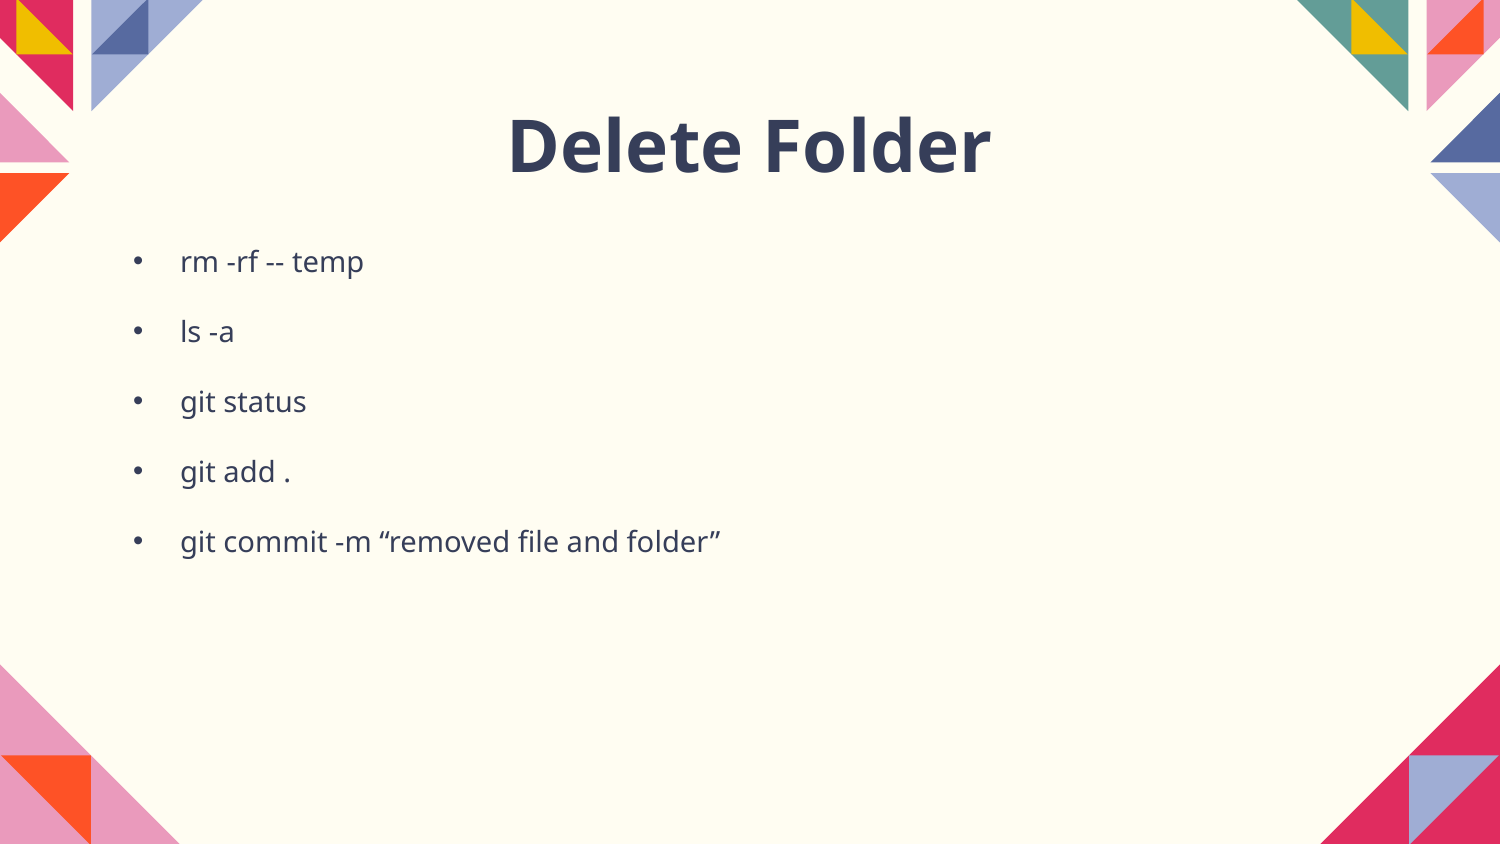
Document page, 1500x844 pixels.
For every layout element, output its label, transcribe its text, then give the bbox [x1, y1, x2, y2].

title Delete Folder [118, 84, 1382, 179]
subtitle rm -rf -- temp ls -a git status git add . git commit -m “removed file and folder” [118, 228, 1382, 543]
